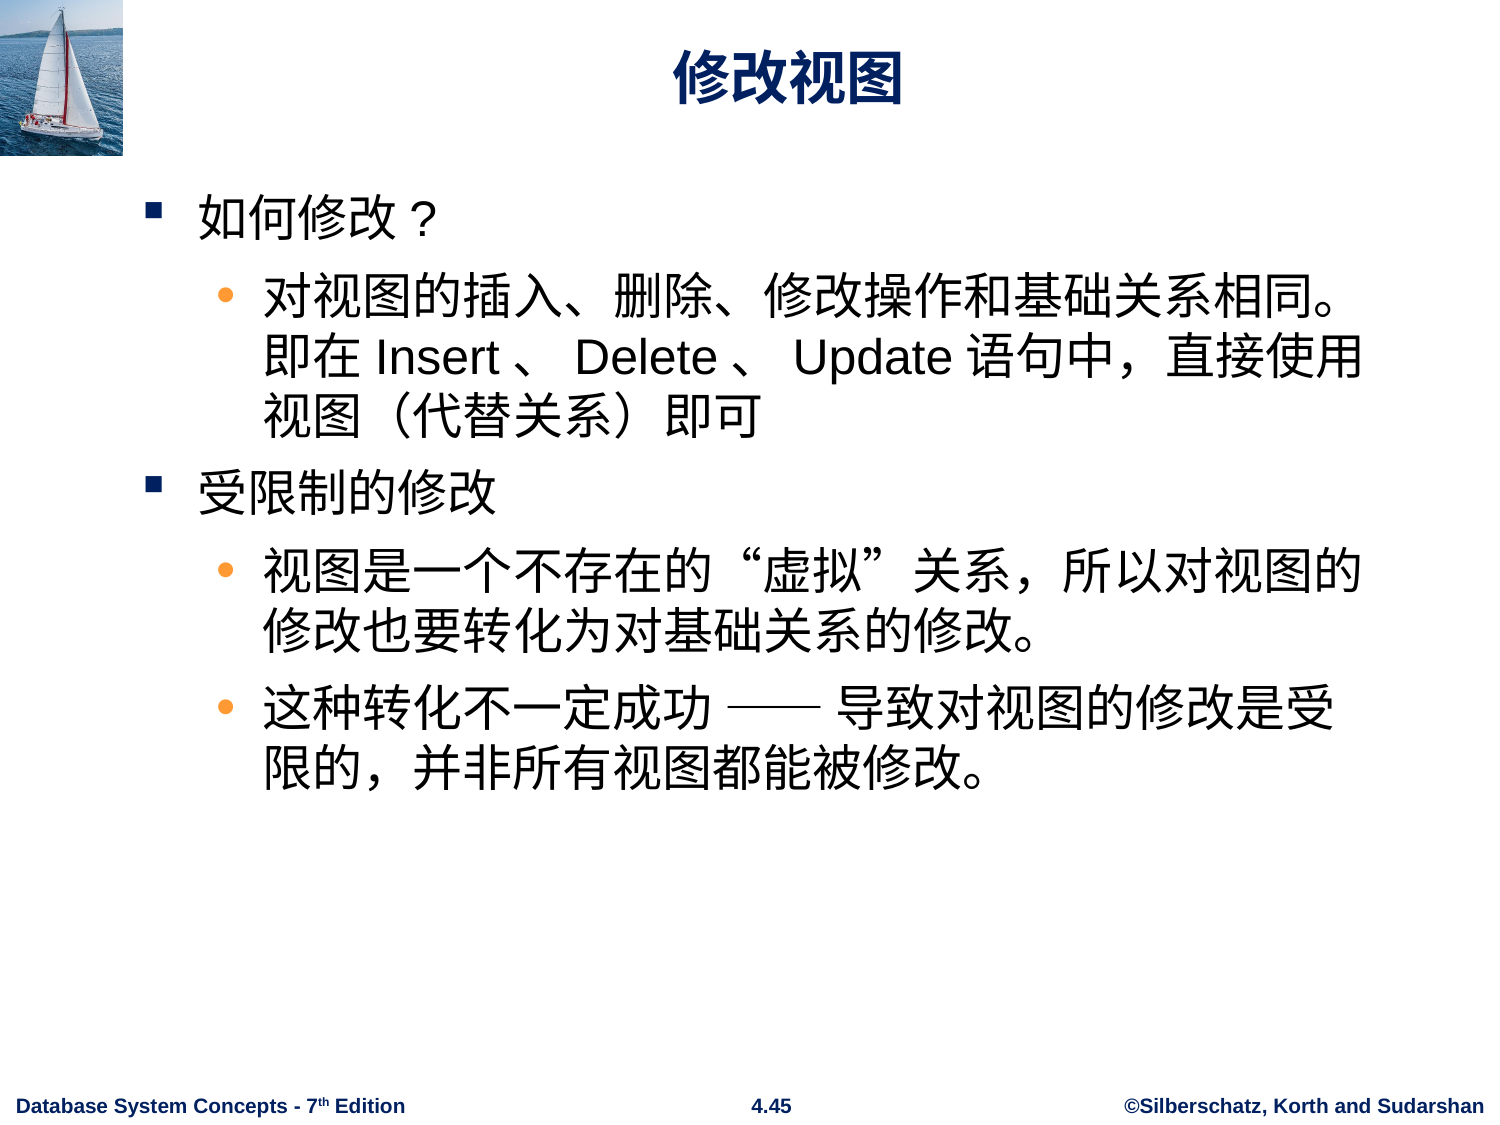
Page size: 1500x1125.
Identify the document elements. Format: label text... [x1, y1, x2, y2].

picture [0, 0, 123, 156]
title 修改视图 [125, 18, 1452, 120]
list 如何修改? 对视图的插入、删除、修改操作和基础关系相同。即在Insert、Delete、Update语句中，直接使用视图（代替关系）即可 受限制的修改 视图是一个不存在的“虚拟”关系，所以对视图的修改也要转化为对基础关系的修改。 这种转化不一定成功 —— 导致对视图的修改是受限的，并非所有视图都能被修改。 [126, 179, 1391, 984]
